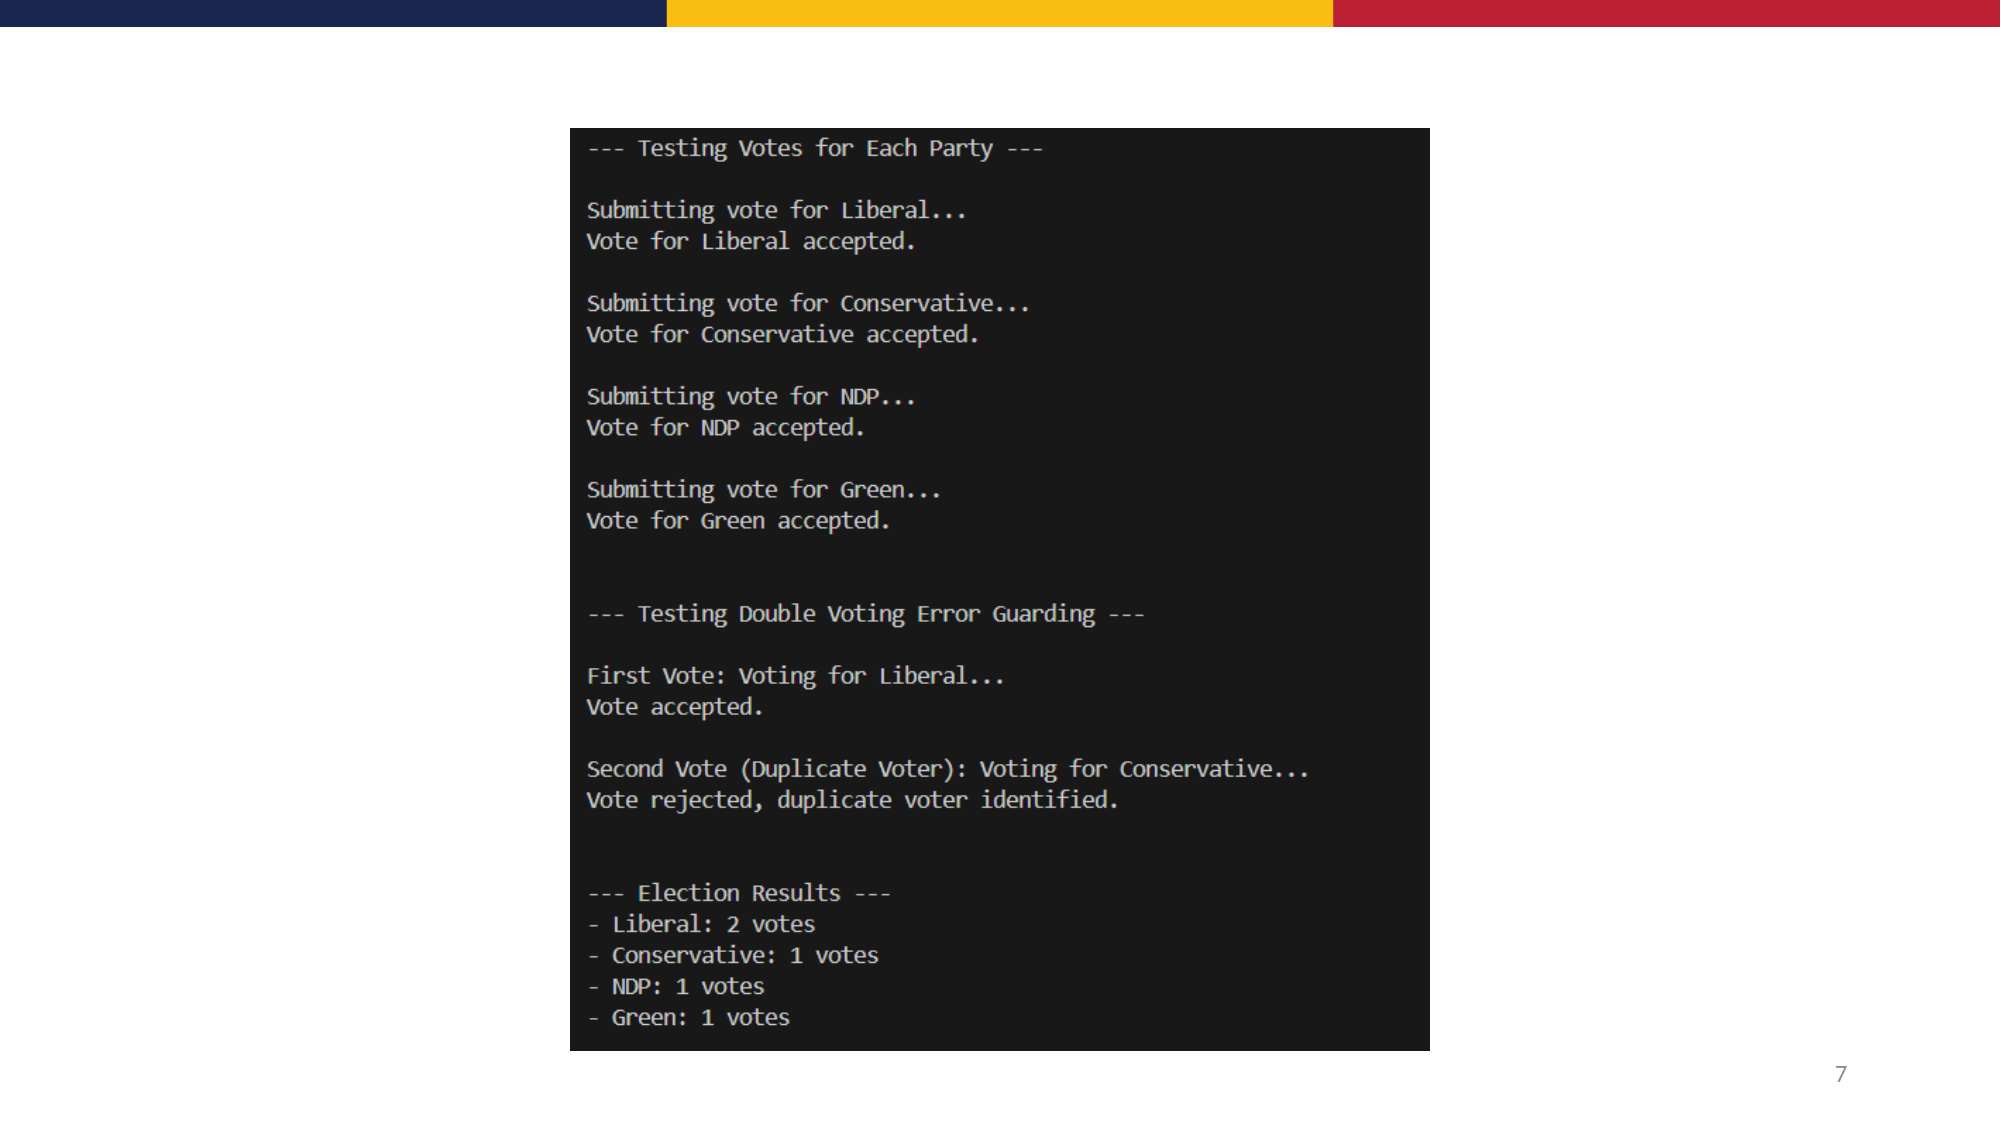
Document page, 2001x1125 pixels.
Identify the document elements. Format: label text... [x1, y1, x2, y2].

slide_number 6 [1412, 1042, 1863, 1103]
picture [0, 0, 2000, 27]
picture [569, 128, 1430, 1051]
